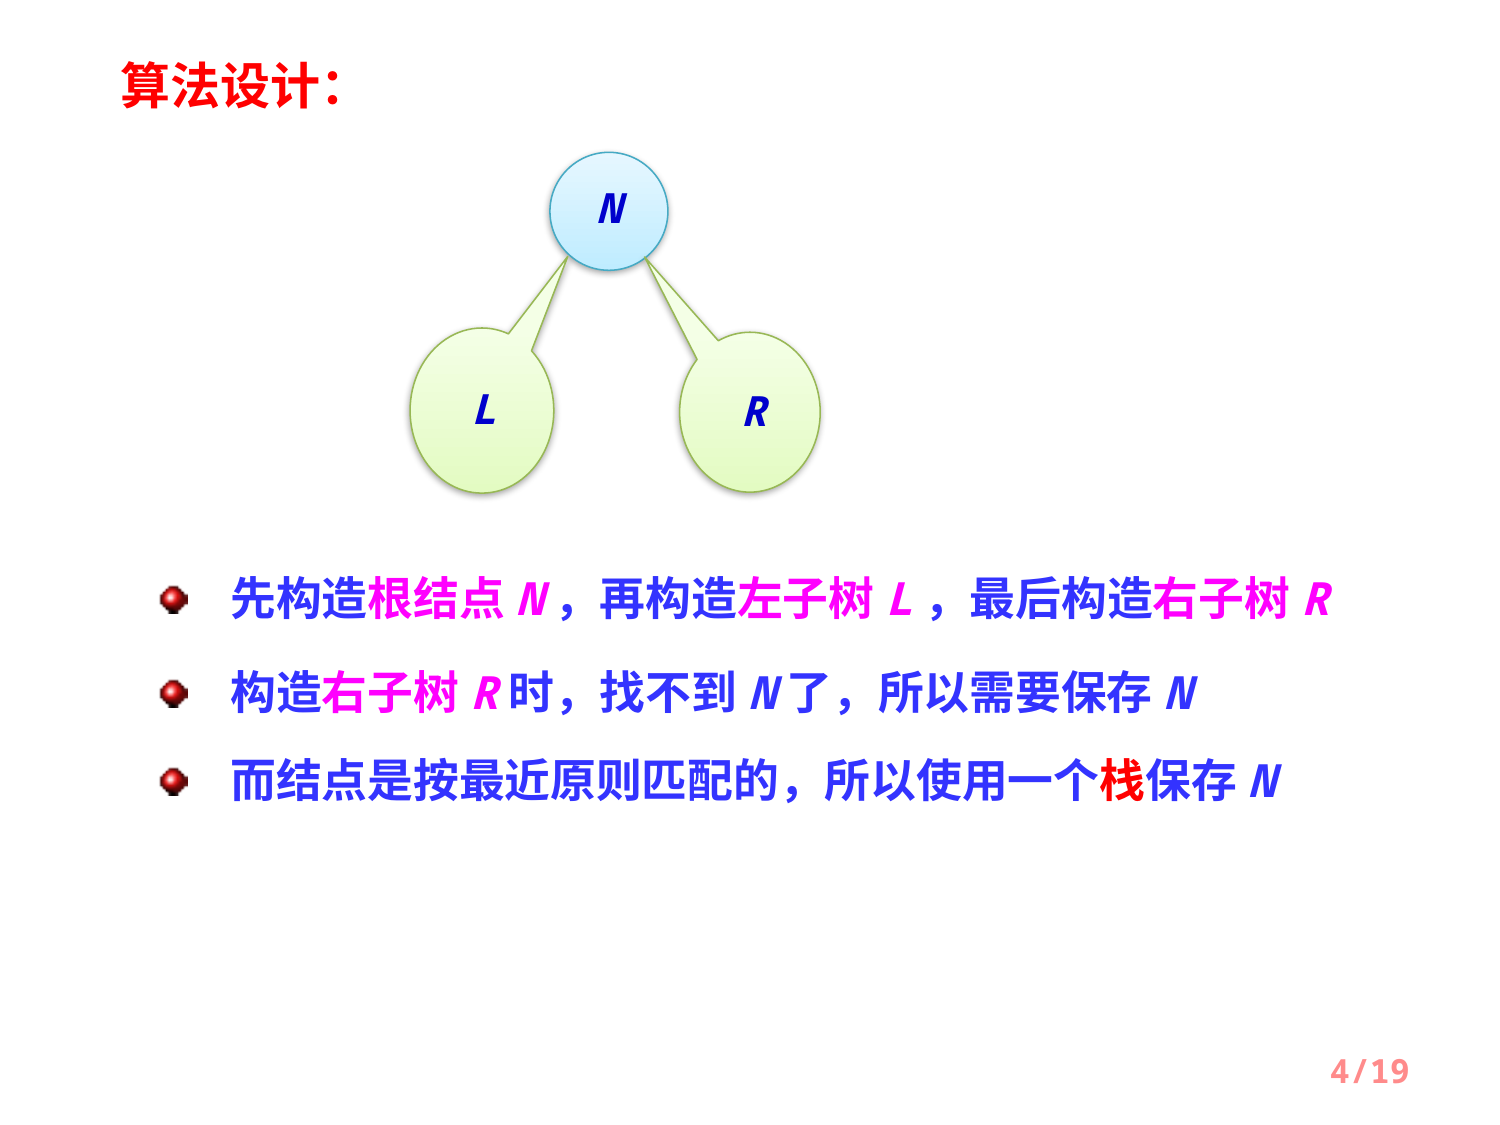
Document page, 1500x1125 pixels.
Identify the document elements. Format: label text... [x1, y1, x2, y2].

text_box 算法设计： [105, 46, 415, 122]
text_box 而结点是按最近原则匹配的，所以使用一个栈保存N [140, 744, 1395, 815]
picture [155, 675, 188, 708]
text_box 构造右子树R时，找不到N了，所以需要保存N [140, 656, 1395, 726]
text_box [409, 152, 821, 494]
text_box 先构造根结点N，再构造左子树L，最后构造右子树R [140, 562, 1395, 633]
picture [155, 581, 188, 614]
picture [155, 763, 188, 796]
slide_number 4/19 [1074, 1042, 1425, 1103]
